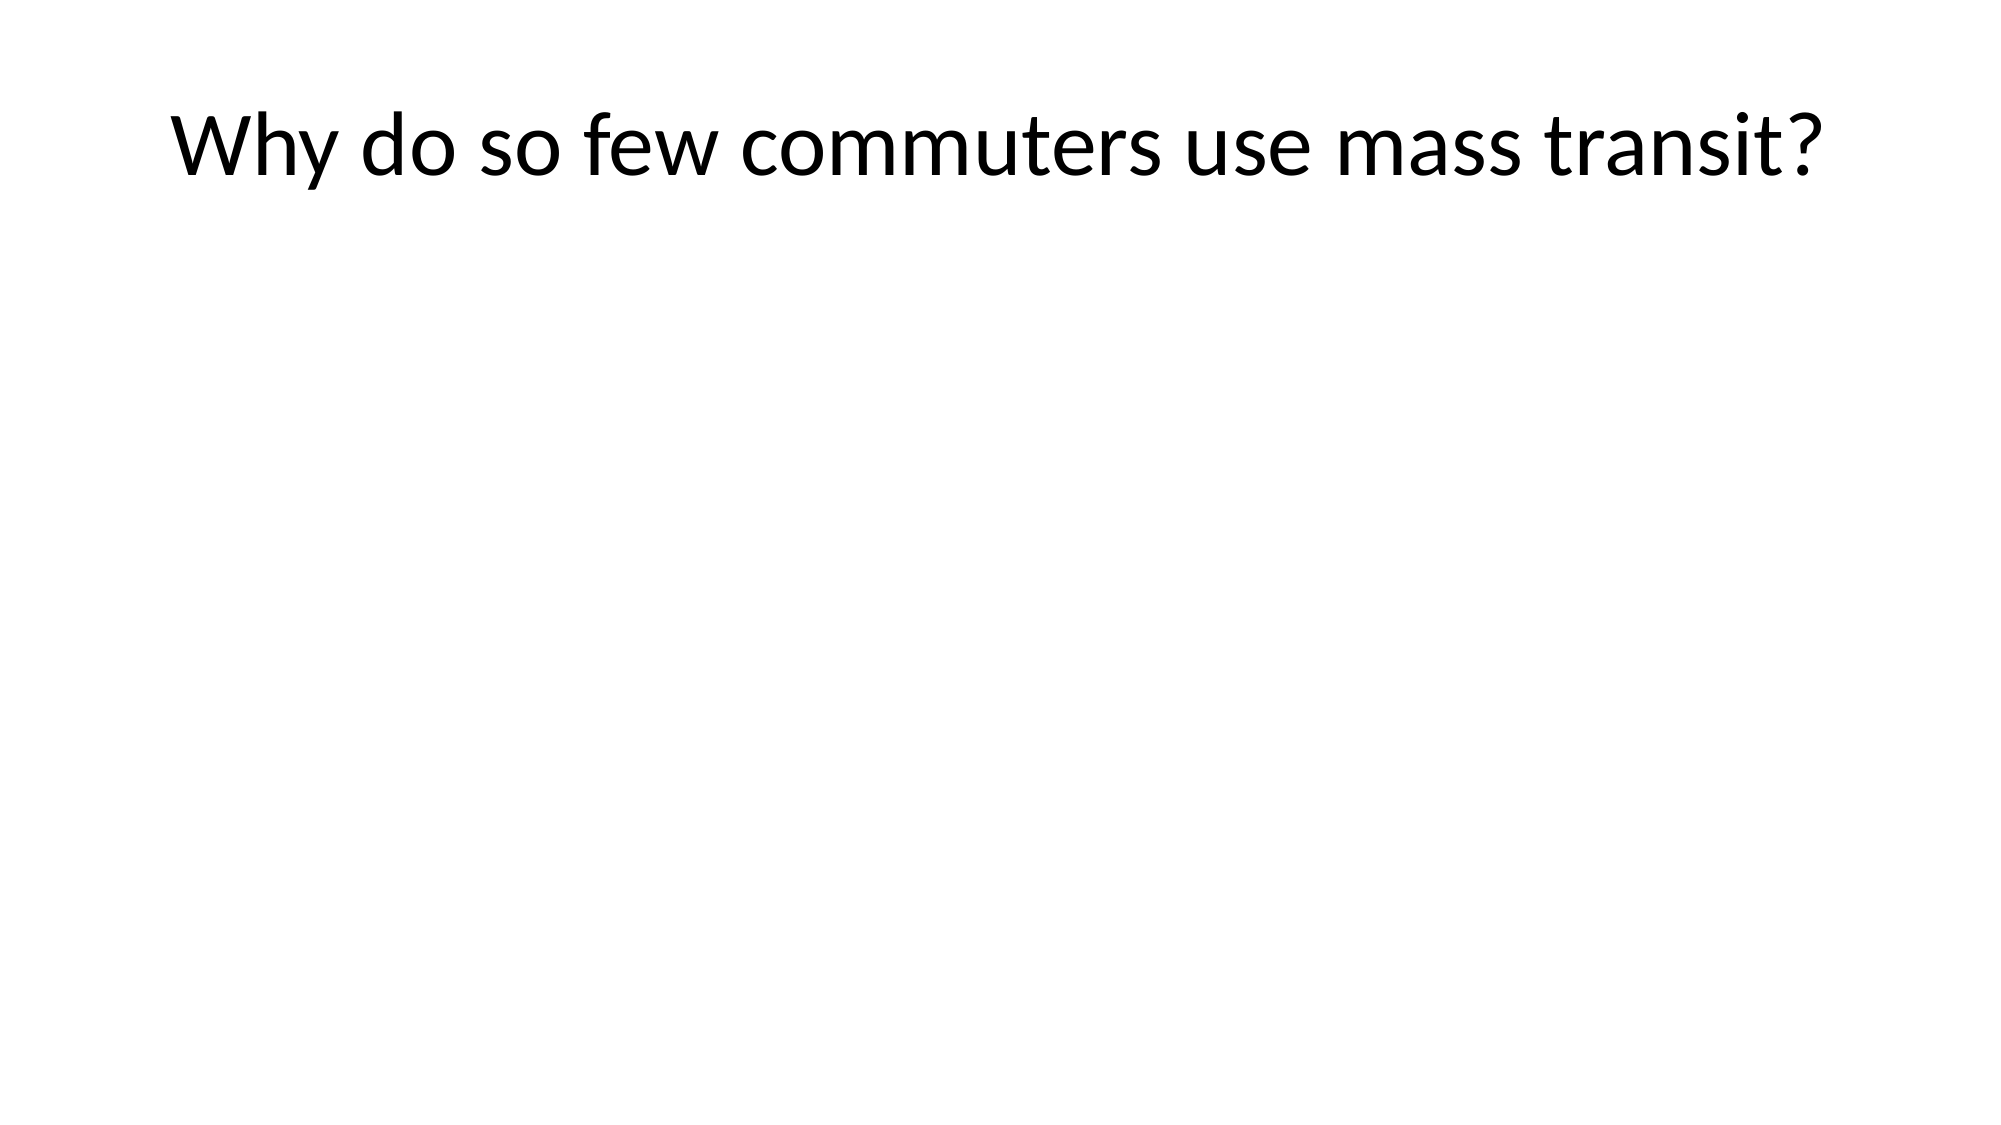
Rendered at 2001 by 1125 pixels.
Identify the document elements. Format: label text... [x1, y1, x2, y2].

title Why do so few commuters use mass transit? [99, 45, 1900, 233]
